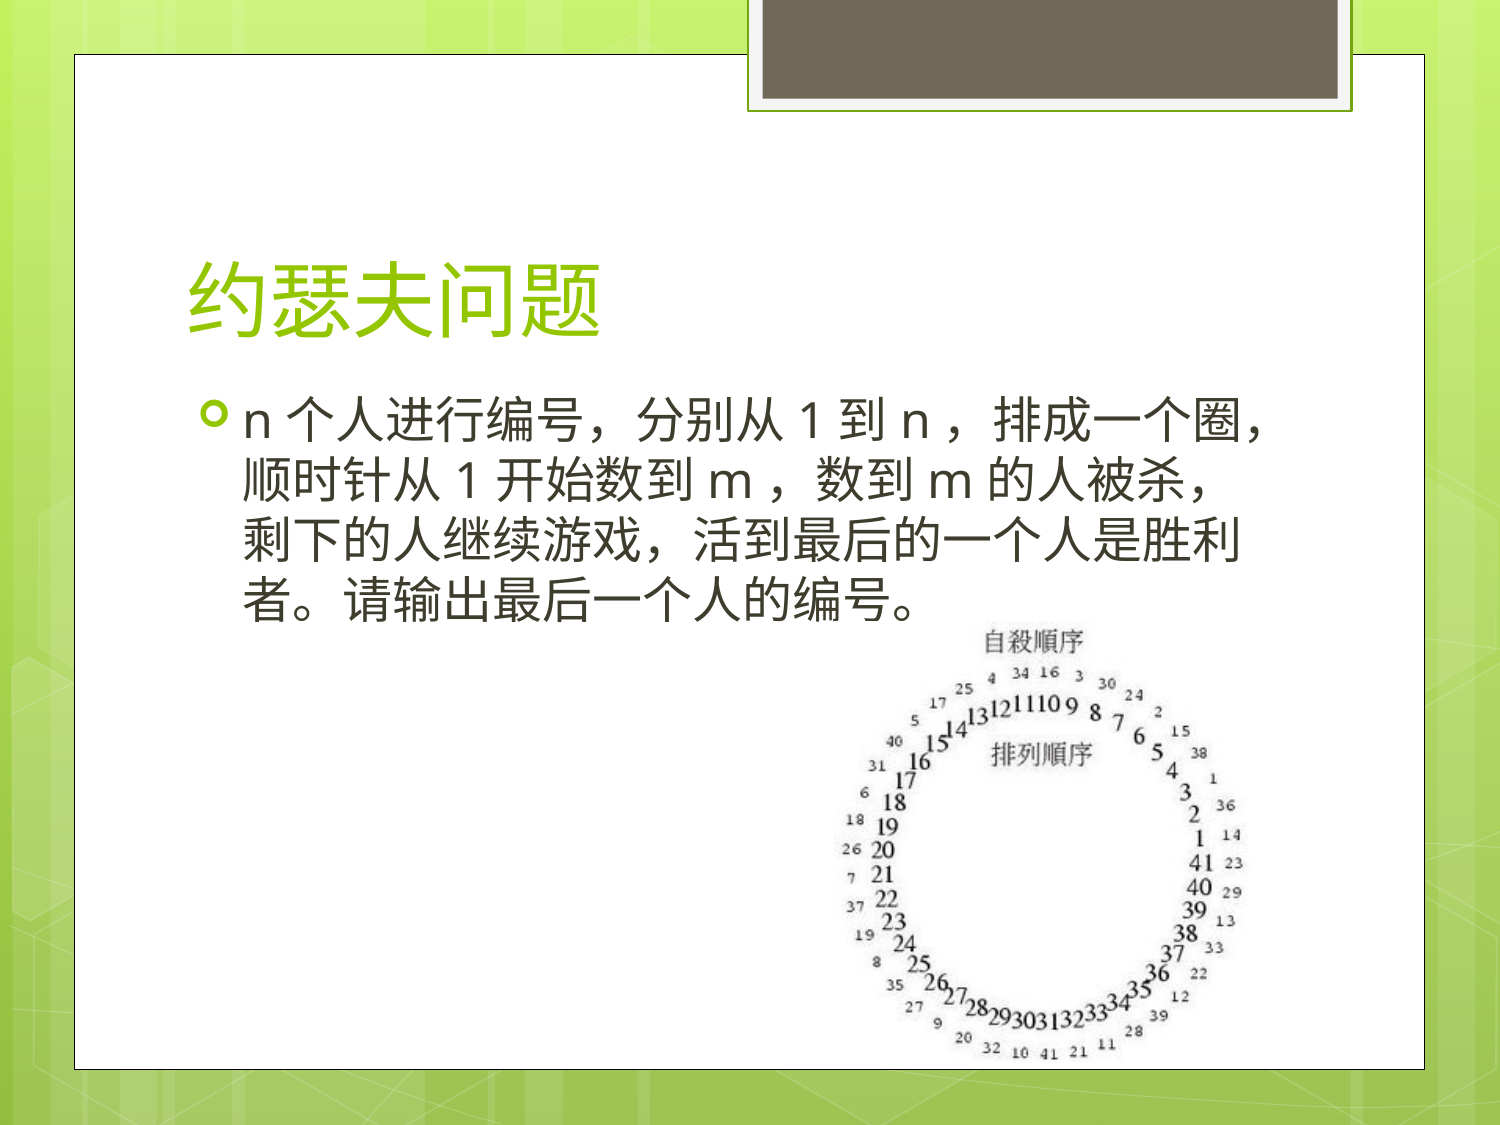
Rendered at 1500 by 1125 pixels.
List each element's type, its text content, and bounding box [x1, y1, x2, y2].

picture [834, 621, 1254, 1066]
title 约瑟夫问题 [171, 168, 1324, 357]
list n个人进行编号，分别从1到n，排成一个圈，顺时针从1开始数到m，数到m的人被杀，剩下的人继续游戏，活到最后的一个人是胜利者。请输出最后一个人的编号。 [171, 381, 1283, 957]
